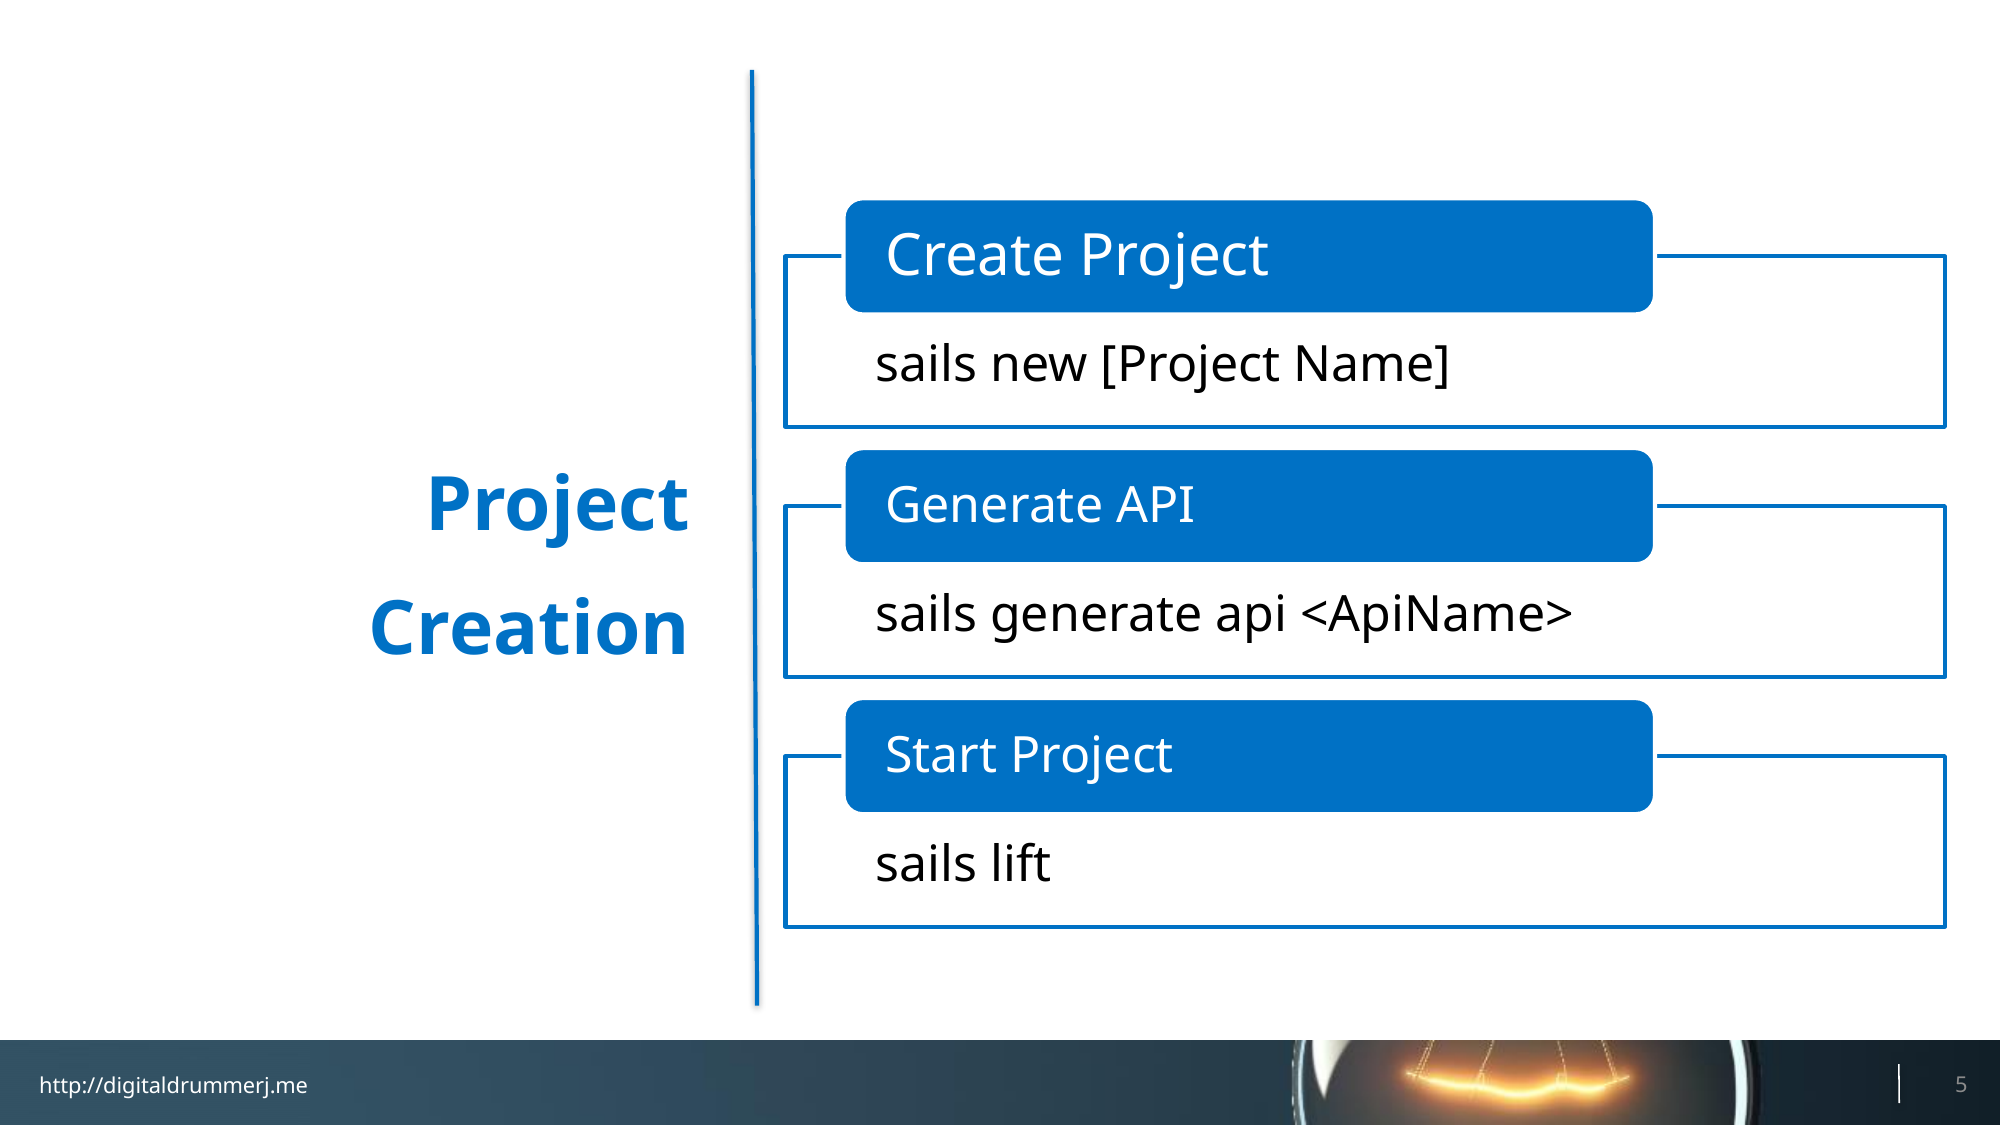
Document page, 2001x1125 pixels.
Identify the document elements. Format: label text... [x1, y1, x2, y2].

list Project Creation [0, 0, 735, 1125]
slide_number 5 [1907, 1055, 1983, 1115]
picture [735, 1040, 2000, 1125]
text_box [785, 195, 1946, 930]
